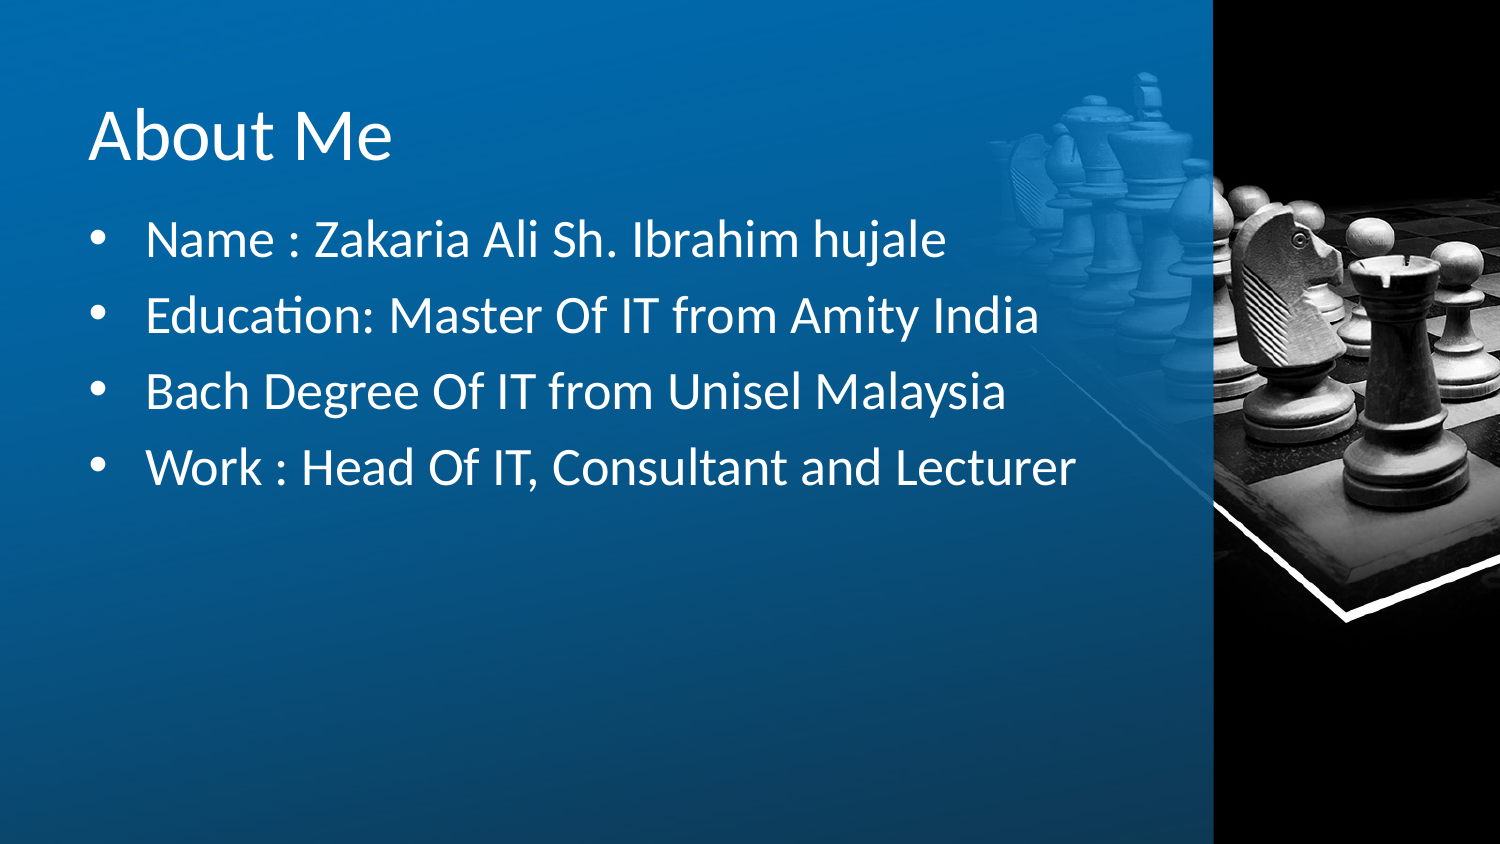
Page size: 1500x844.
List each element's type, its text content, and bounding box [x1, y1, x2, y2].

title About Me [73, 71, 1126, 191]
list Name : Zakaria Ali Sh. Ibrahim hujale Education: Master Of IT from Amity India Bach Degree Of IT from Unisel Malaysia Work : Head Of IT, Consultant and Lecturer [73, 196, 1151, 548]
picture [0, 0, 1500, 844]
